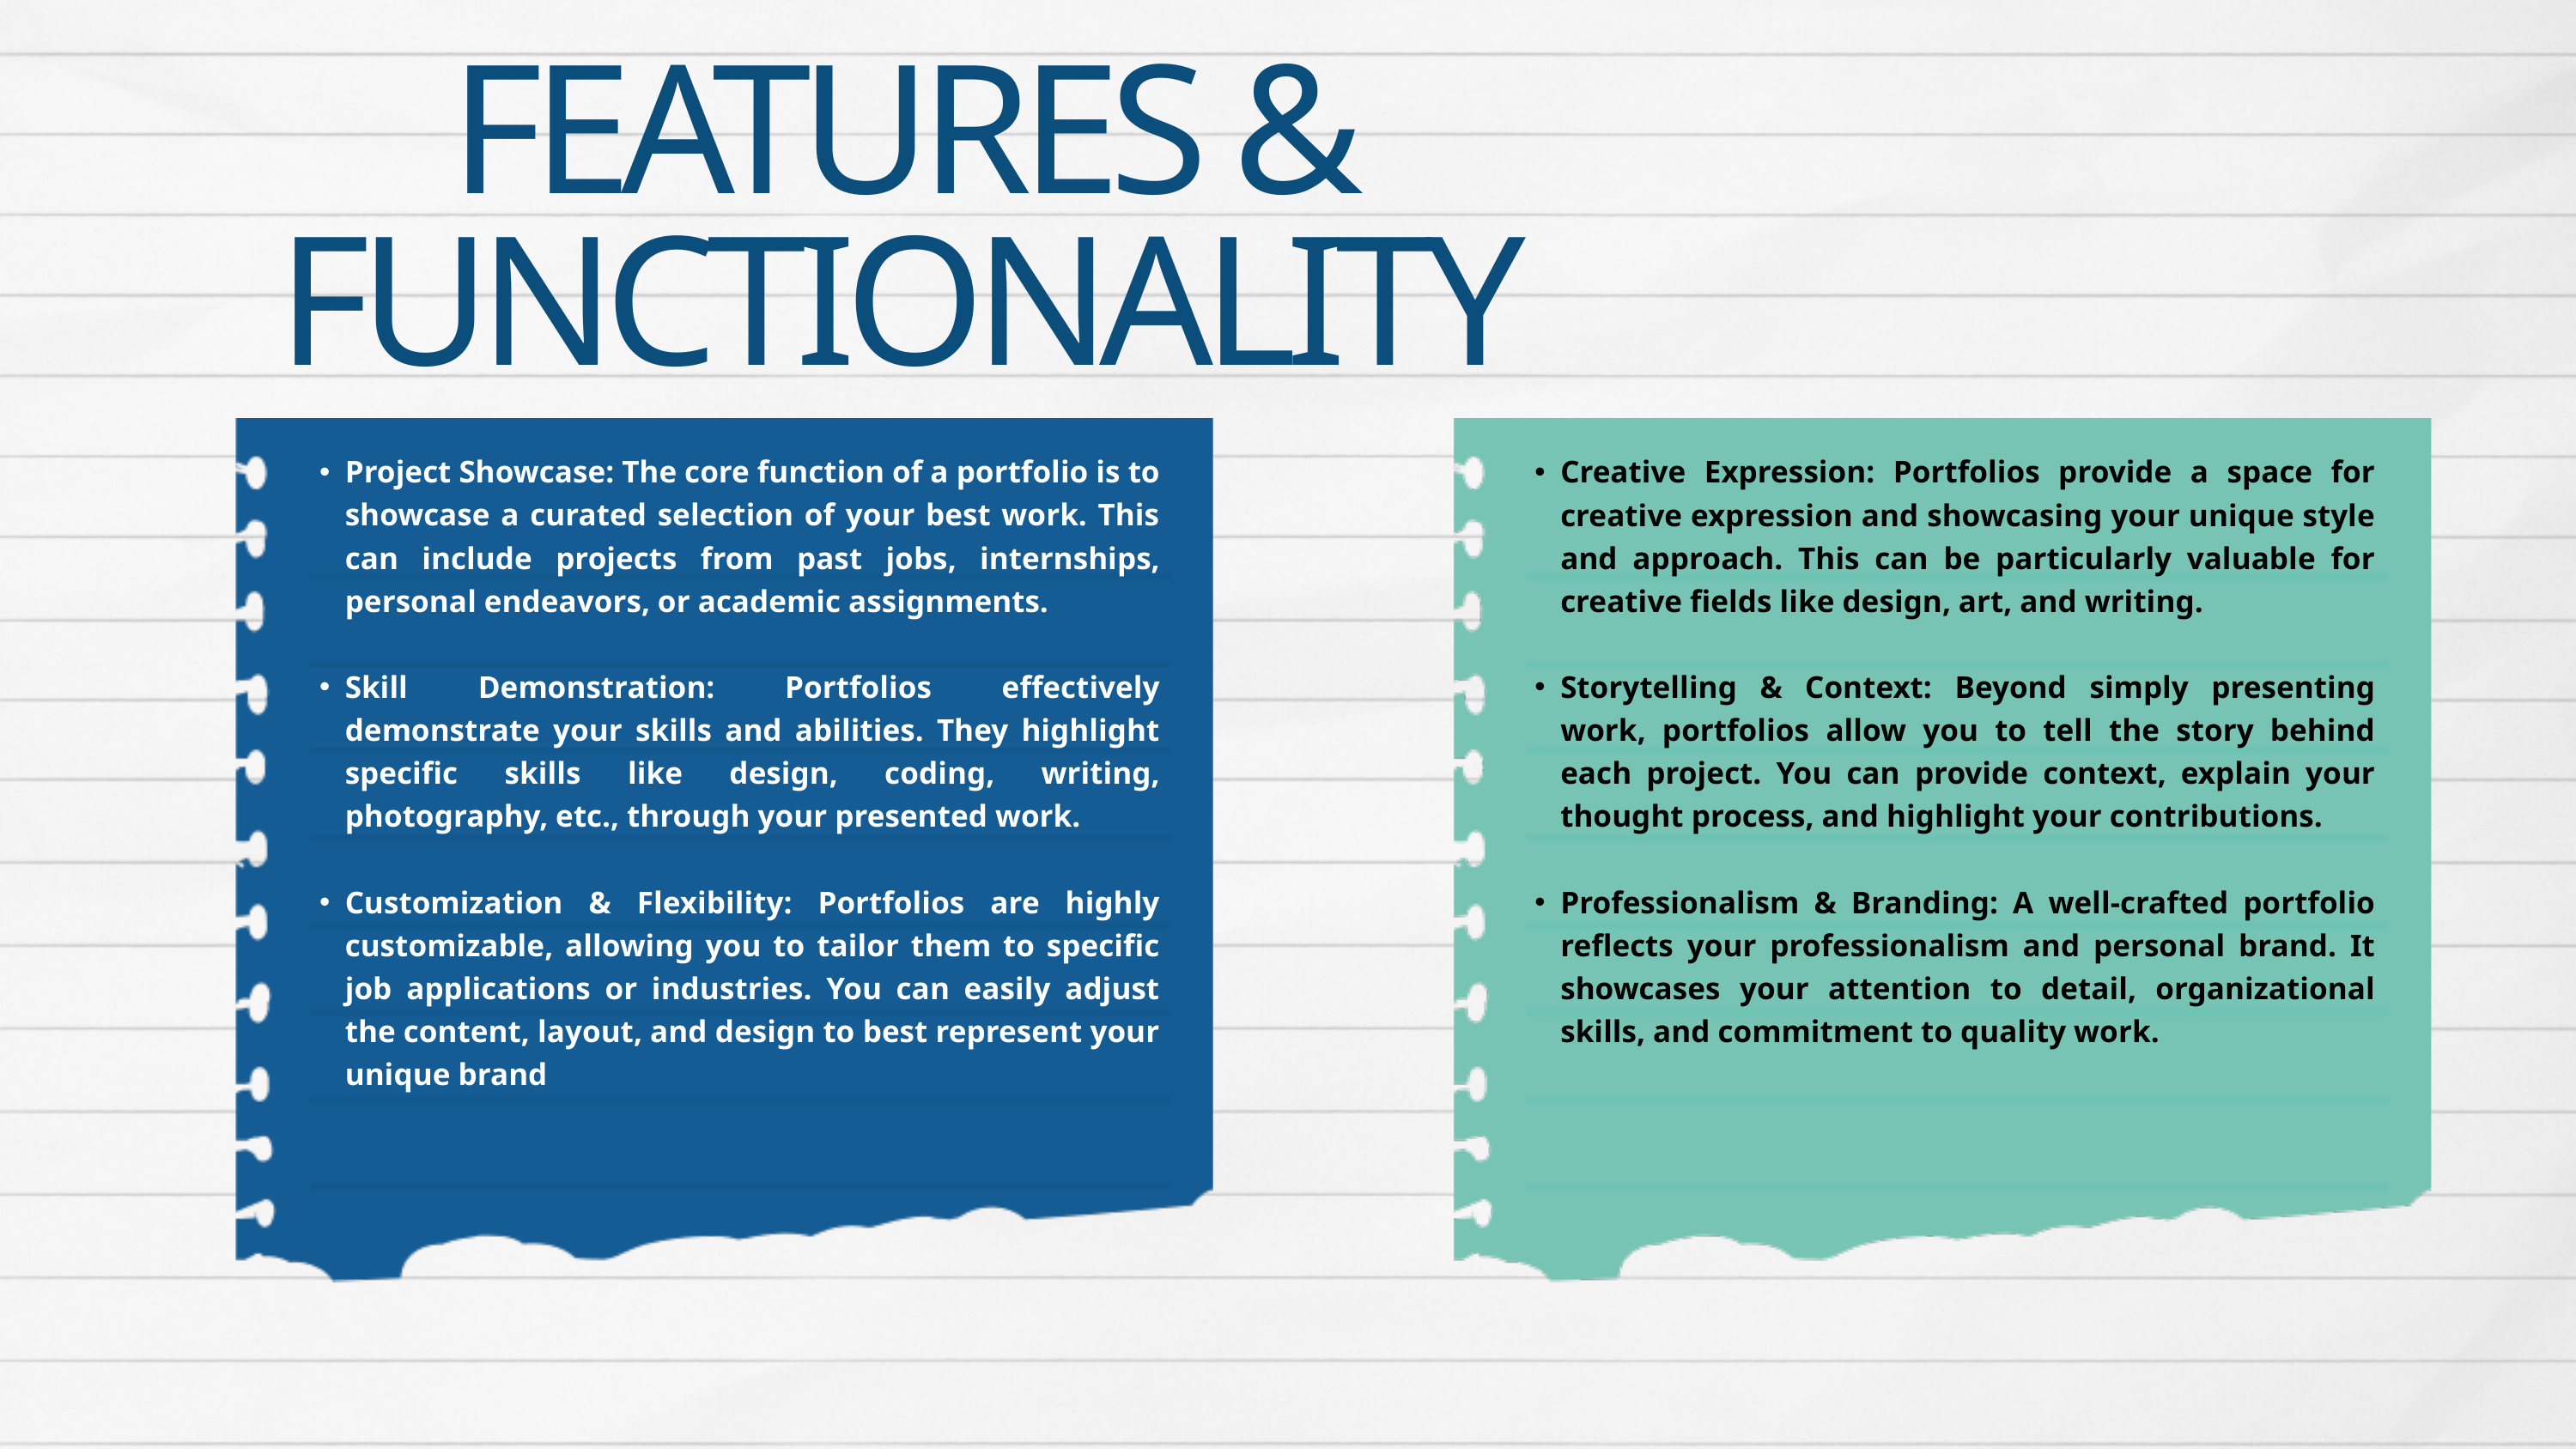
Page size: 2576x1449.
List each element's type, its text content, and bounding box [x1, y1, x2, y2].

text_box [235, 418, 1213, 1282]
text_box [1453, 418, 2432, 1282]
text_box [0, 0, 2576, 1449]
text_box Creative Expression: Portfolios provide a space for creative expression and showcasing your unique style and approach. This can be particularly valuable for creative fields like design, art, and writing. Storytelling & Context: Beyond simply presenting work, portfolios allow you to tell the story behind each project. You can provide context, explain your thought process, and highlight your contributions. Professionalism & Branding: A well-crafted portfolio reflects your professionalism and personal brand. It showcases your attention to detail, organizational skills, and commitment to quality work. [1509, 446, 2376, 1092]
text_box Project Showcase: The core function of a portfolio is to showcase a curated selection of your best work. This can include projects from past jobs, internships, personal endeavors, or academic assignments. Skill Demonstration: Portfolios effectively demonstrate your skills and abilities. They highlight specific skills like design, coding, writing, photography, etc., through your presented work. Customization & Flexibility: Portfolios are highly customizable, allowing you to tailor them to specific job applications or industries. You can easily adjust the content, layout, and design to best represent your unique brand [294, 446, 1160, 1135]
text_box FEATURES & FUNCTIONALITY [73, 58, 1730, 402]
